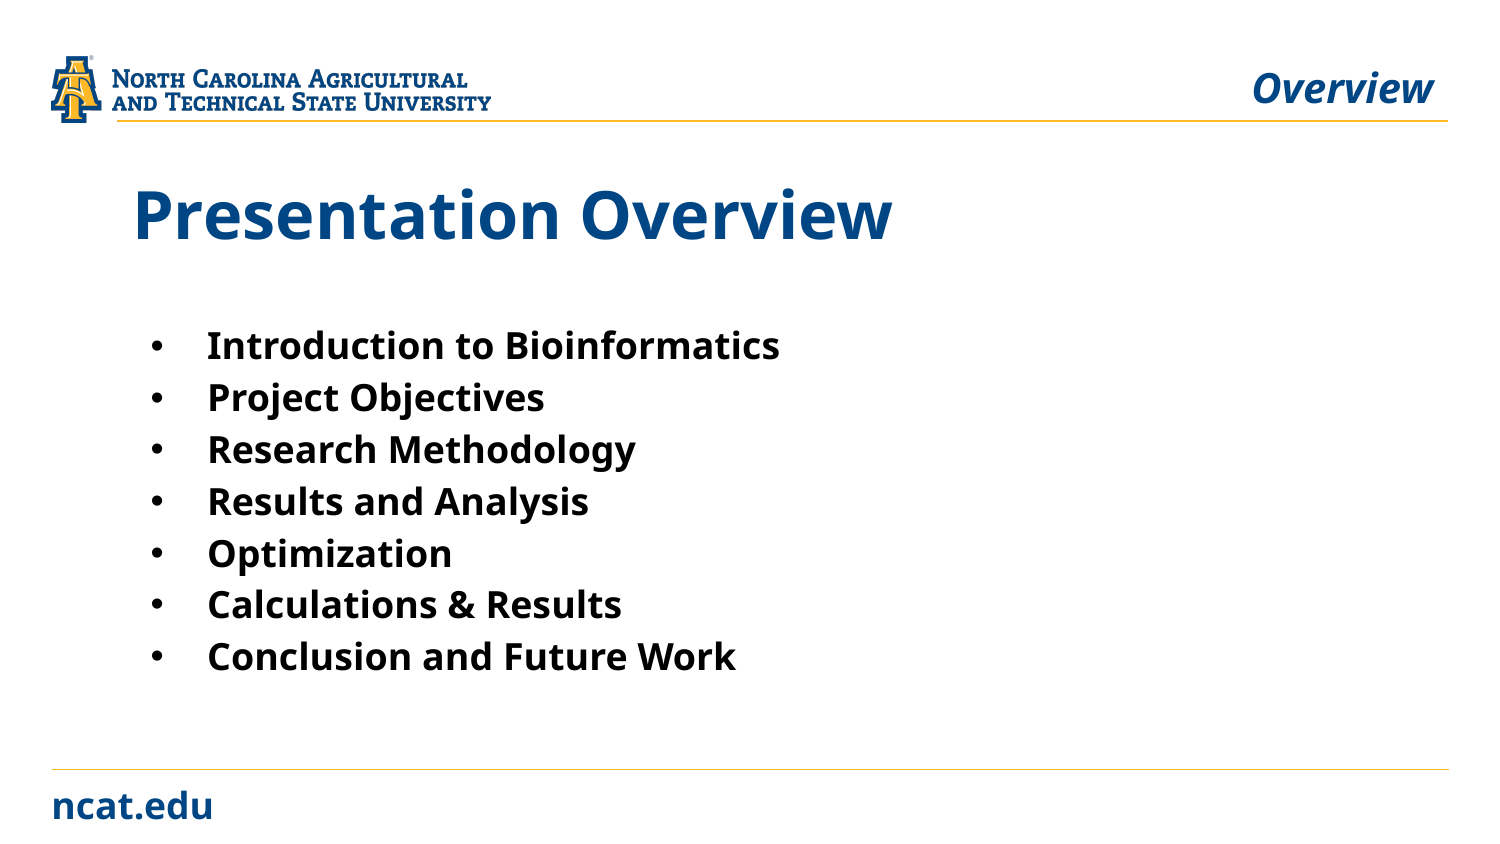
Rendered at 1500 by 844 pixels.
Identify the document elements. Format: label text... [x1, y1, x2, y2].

title Presentation Overview [116, 174, 1383, 245]
picture [51, 55, 491, 123]
list Introduction to Bioinformatics Project Objectives Research Methodology Results and Analysis Optimization Calculations & Results Conclusion and Future Work [116, 319, 1383, 708]
list Overview [750, 59, 1449, 121]
